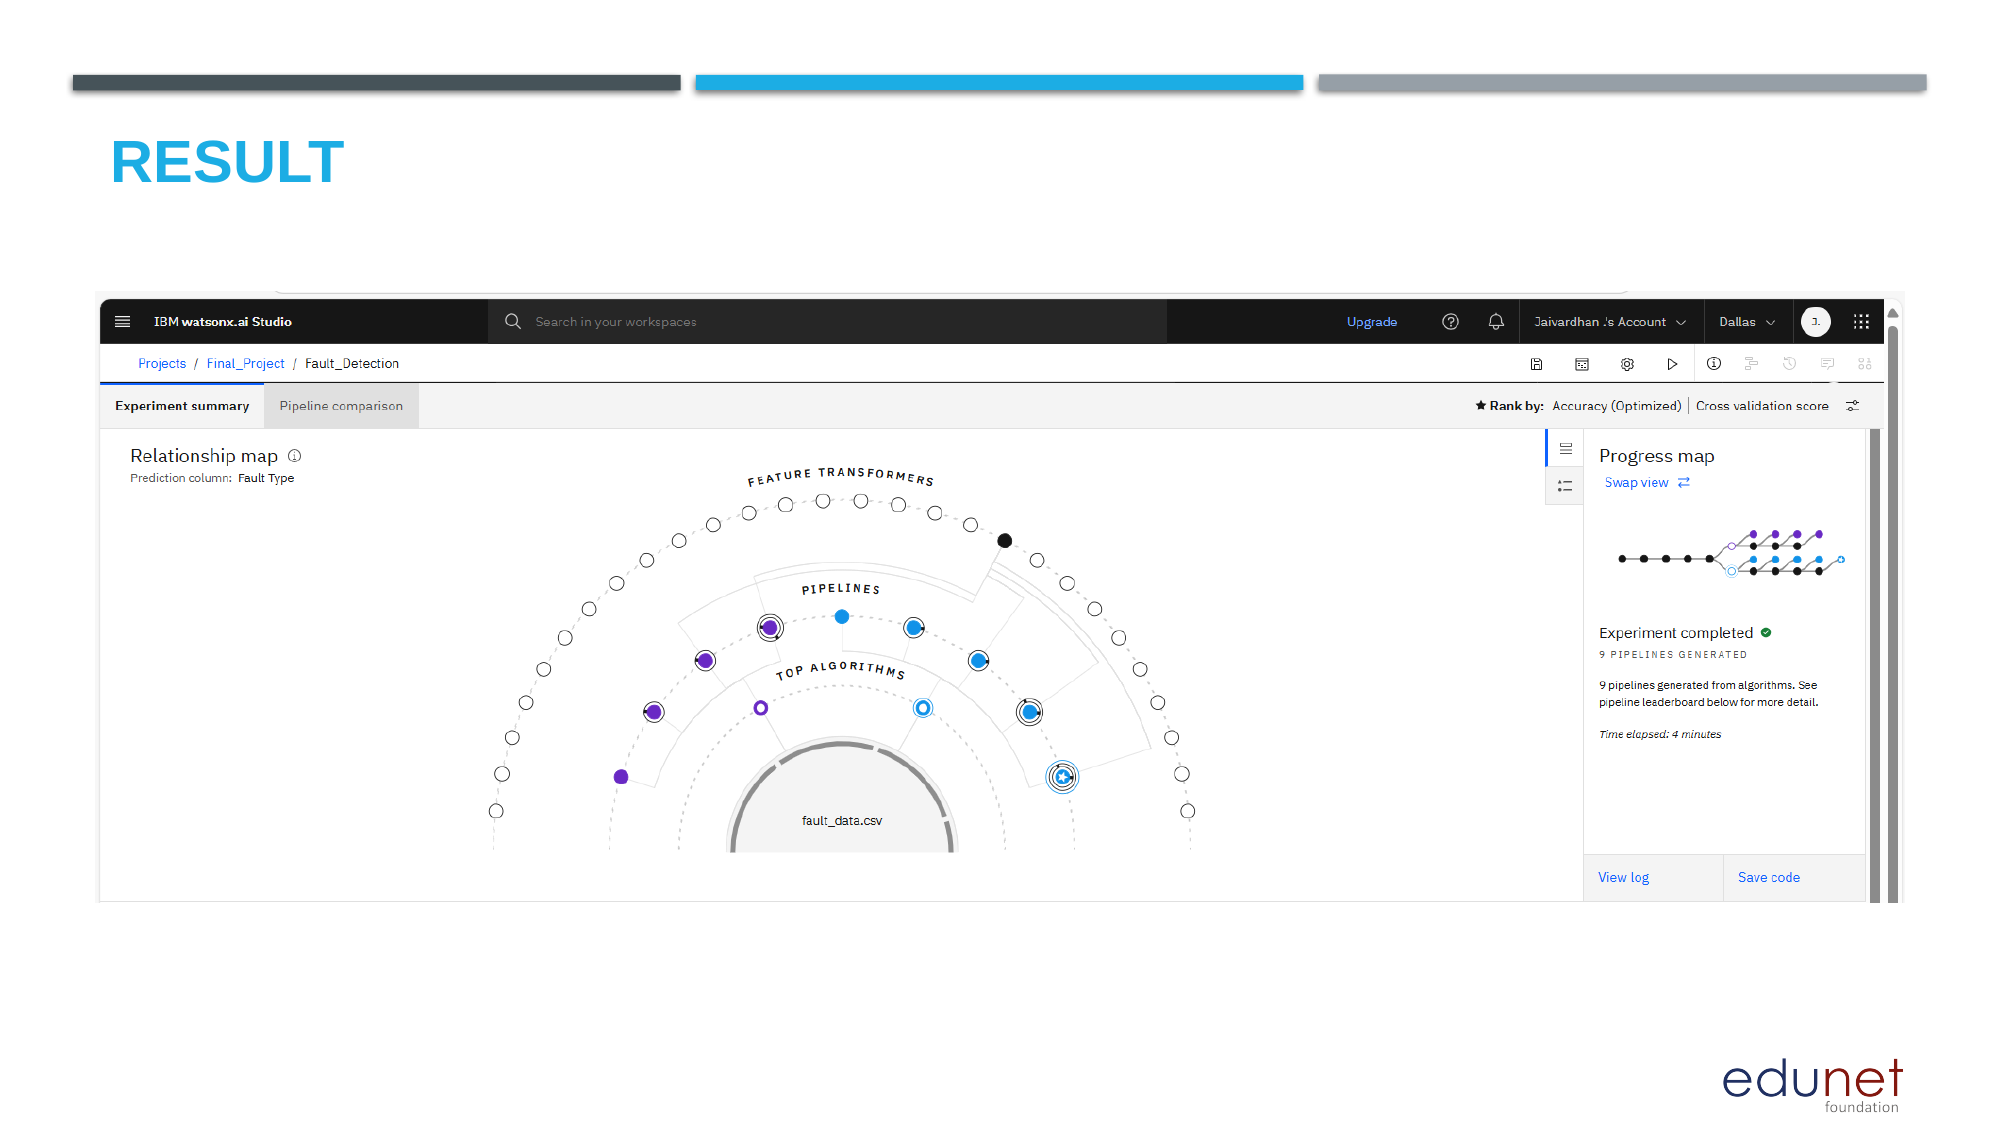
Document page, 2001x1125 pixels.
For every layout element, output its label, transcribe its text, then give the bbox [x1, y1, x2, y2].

title Result [95, 115, 1905, 203]
picture [1719, 1056, 1905, 1116]
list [94, 290, 1906, 903]
